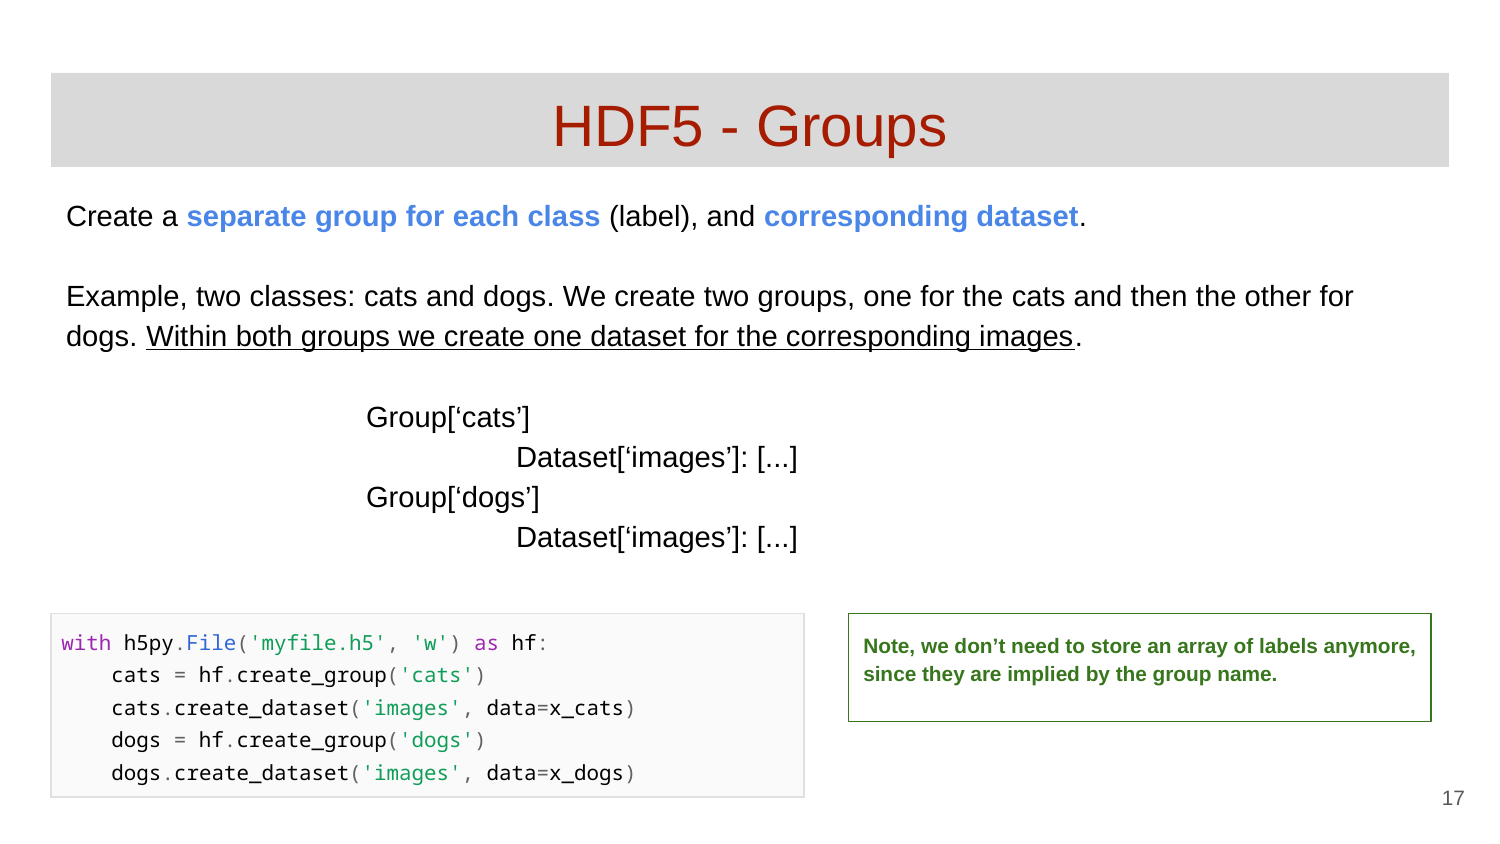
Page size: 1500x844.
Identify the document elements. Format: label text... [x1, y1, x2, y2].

slide_number ‹#› [1389, 764, 1480, 830]
title HDF5 - Groups [51, 72, 1449, 167]
text_box Note, we don’t need to store an array of labels anymore, since they are implied by the group name. [848, 613, 1432, 722]
text_box Create a separate group for each class (label), and corresponding dataset. Example, two classes: cats and dogs. We create two groups, one for the cats and then the other for dogs. Within both groups we create one dataset for the corresponding images. Group[‘cats’] Dataset[‘images’]: [...] Group[‘dogs’] Dataset[‘images’]: [...] [51, 176, 1443, 569]
table_header with h5py.File('myfile.h5', 'w') as hf: cats = hf.create_group('cats') cats.create_dataset('images', data=x_cats) dogs = hf.create_group('dogs') dogs.create_dataset('images', data=x_dogs) [52, 614, 803, 796]
